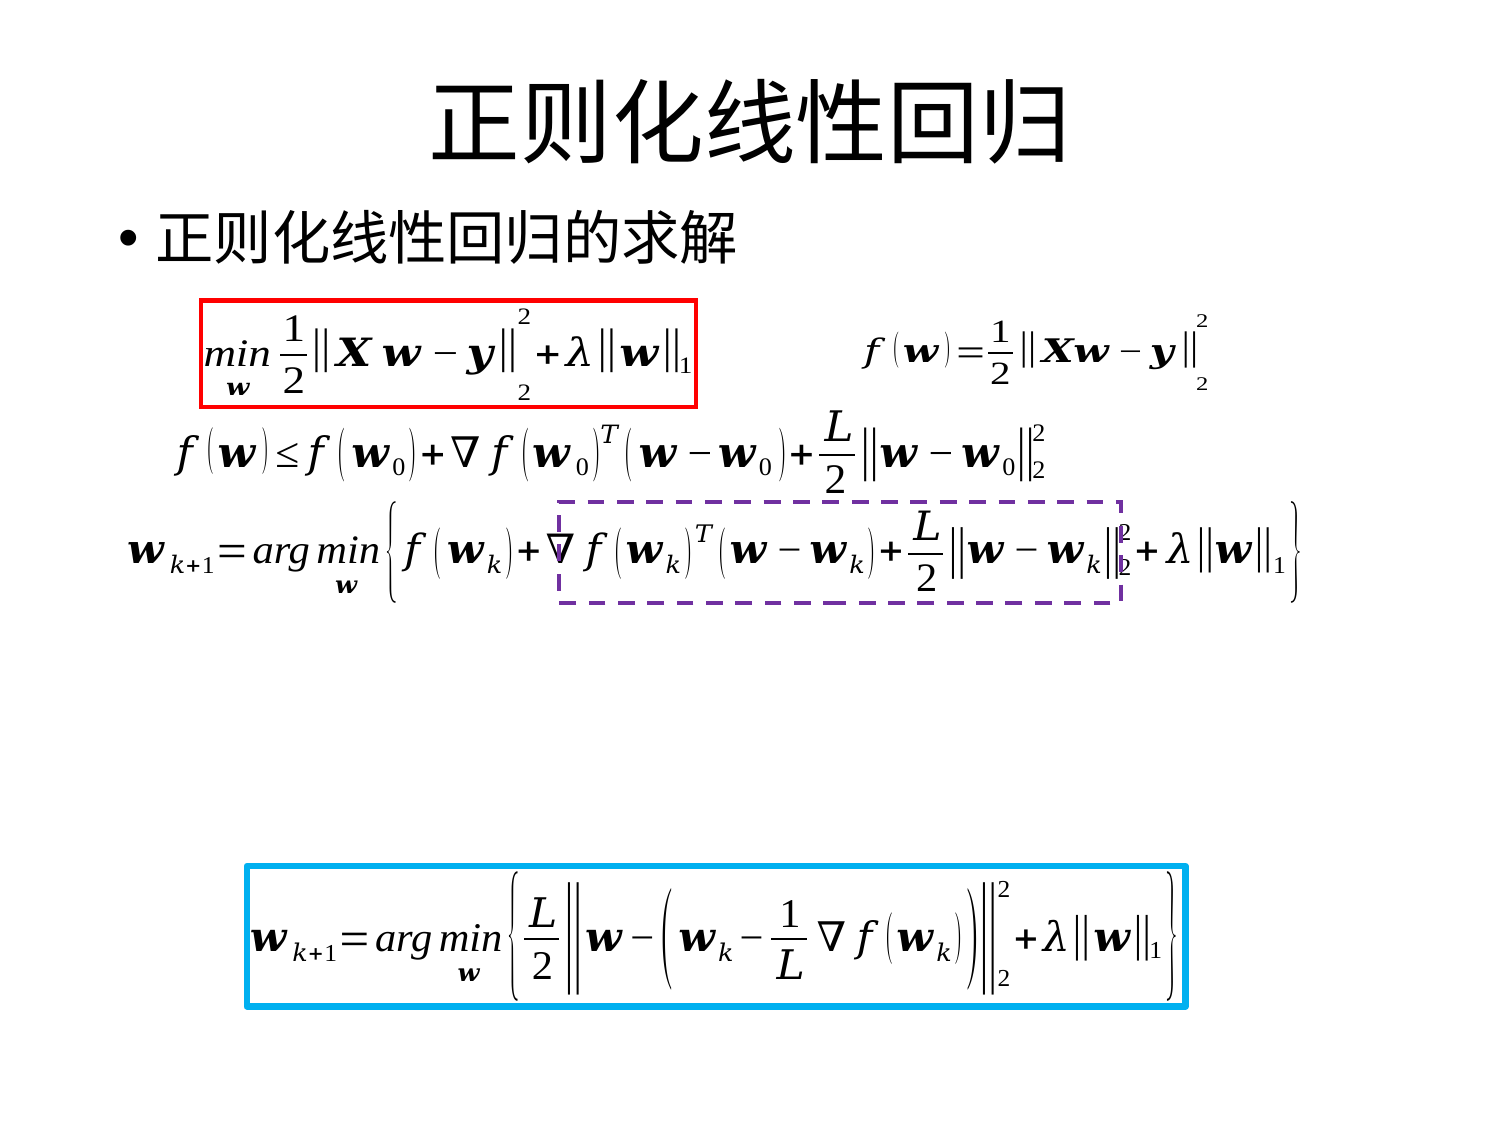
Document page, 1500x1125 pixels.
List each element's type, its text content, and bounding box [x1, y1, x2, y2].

text_box [558, 501, 1122, 604]
title 正则化线性回归 [103, 18, 1397, 236]
